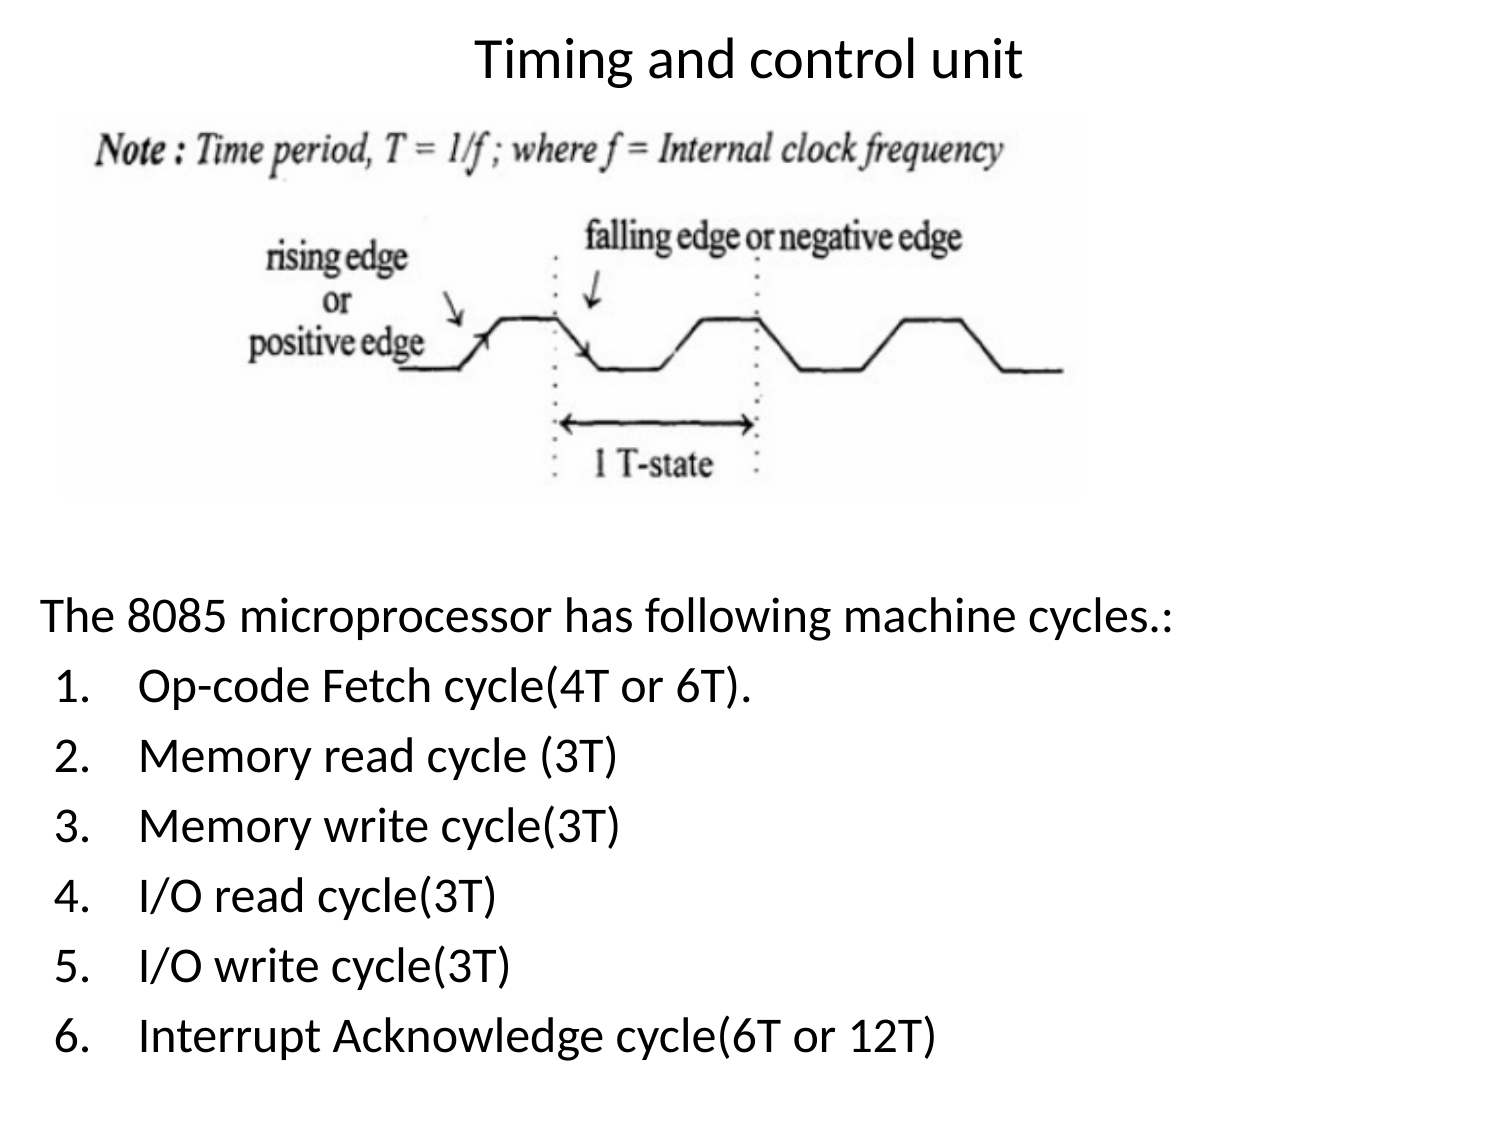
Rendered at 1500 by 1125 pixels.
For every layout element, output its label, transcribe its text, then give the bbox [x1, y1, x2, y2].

picture [62, 112, 1082, 501]
text_box The 8085 microprocessor has following machine cycles.: Op-code Fetch cycle(4T or 6T). Memory read cycle (3T) Memory write cycle(3T) I/O read cycle(3T) I/O write cycle(3T) Interrupt Acknowledge cycle(6T or 12T) [24, 574, 1463, 1088]
text_box Timing and control unit [24, 12, 1475, 98]
